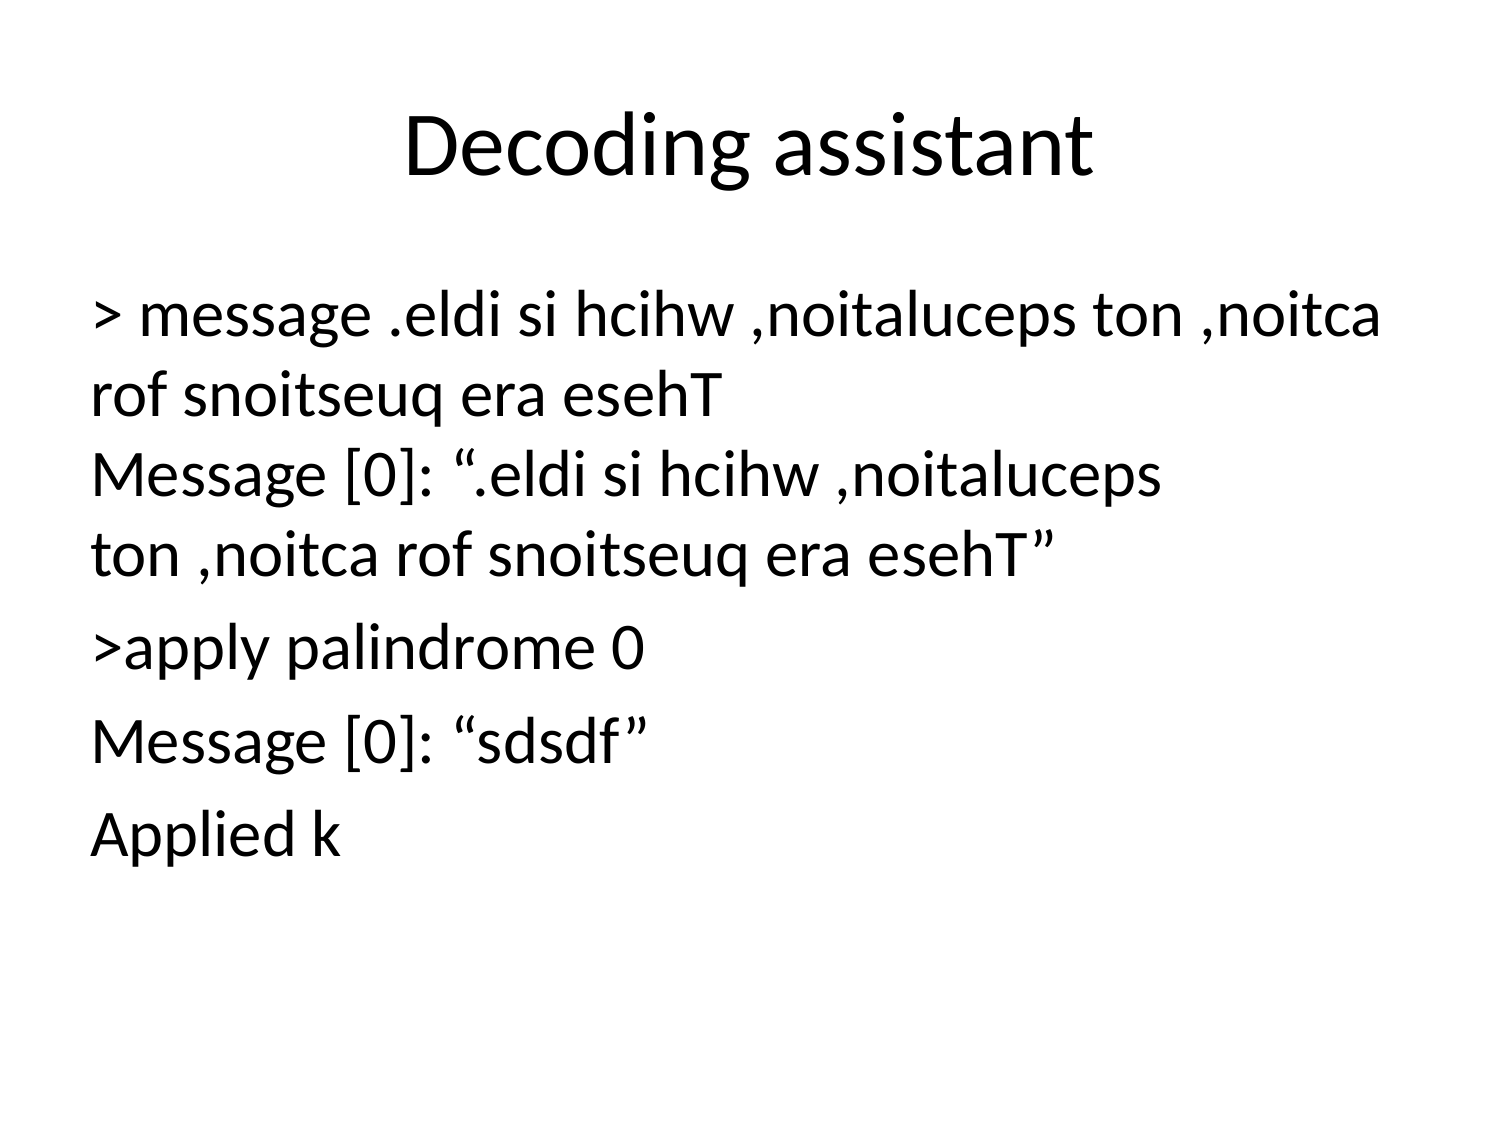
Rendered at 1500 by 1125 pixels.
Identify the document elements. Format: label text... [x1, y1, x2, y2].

list > message .eldi si hcihw ,noitaluceps ton ,noitca rof snoitseuq era esehT Message [0]: “.eldi si hcihw ,noitaluceps ton ,noitca rof snoitseuq era esehT” >apply palindrome 0 Message [0]: “sdsdf” Applied k [75, 262, 1425, 1005]
title Decoding assistant [75, 45, 1425, 233]
